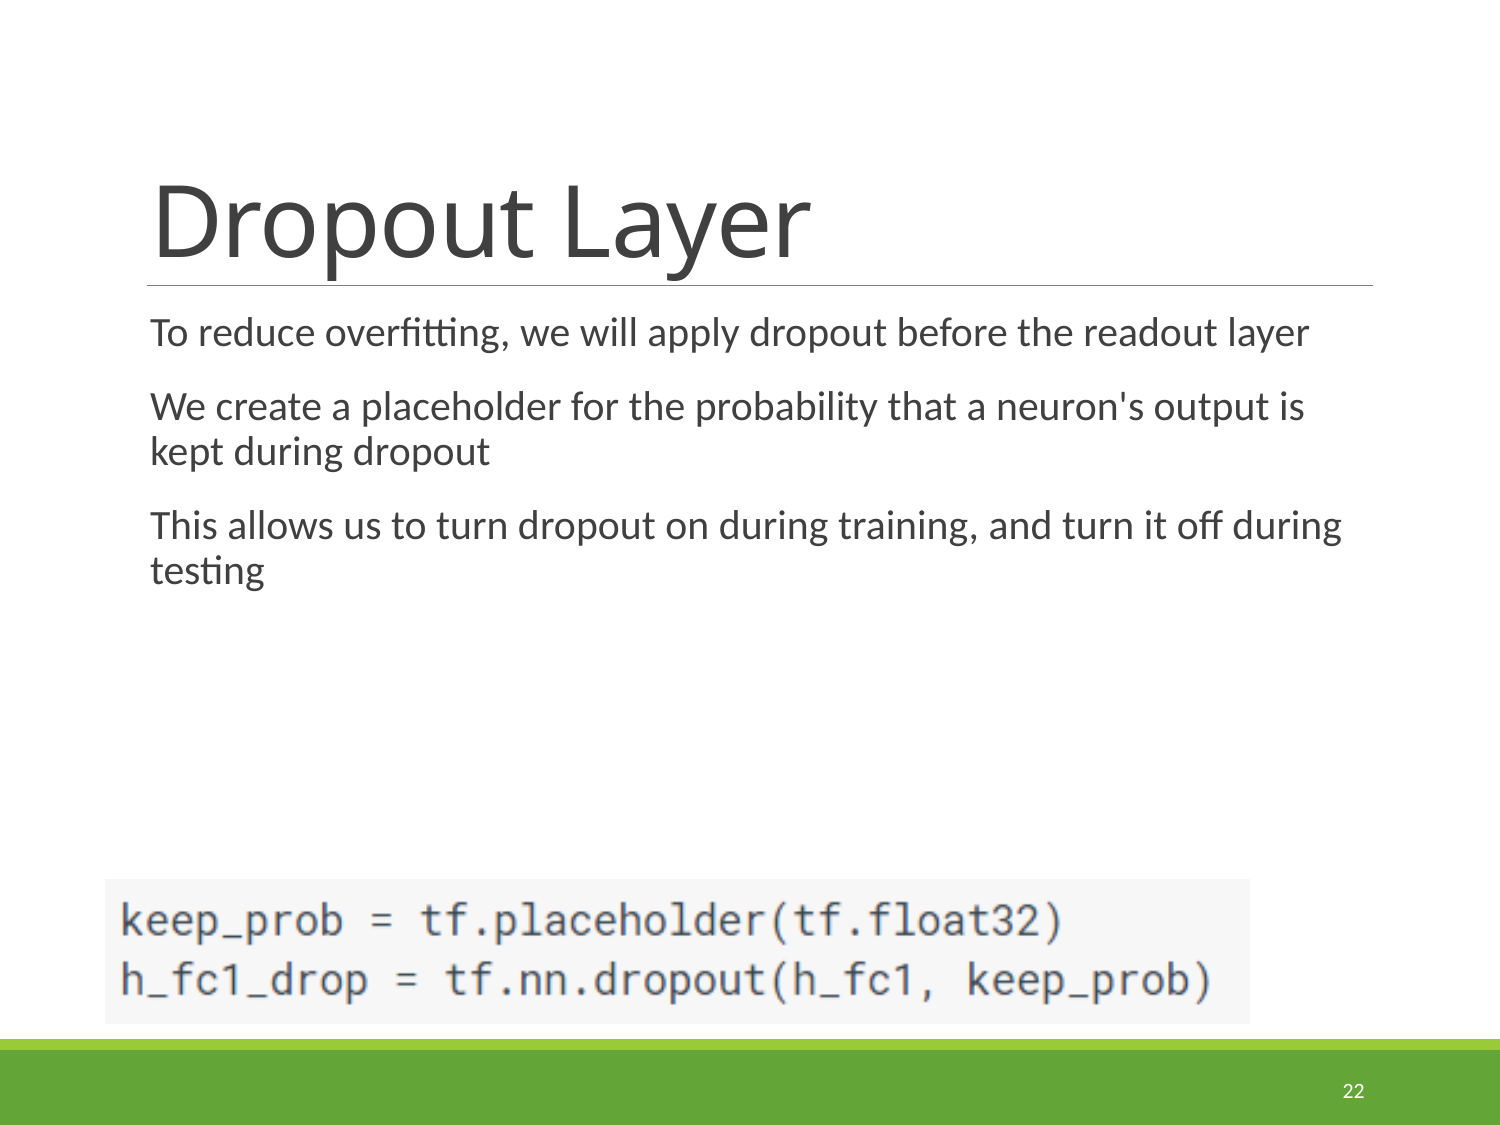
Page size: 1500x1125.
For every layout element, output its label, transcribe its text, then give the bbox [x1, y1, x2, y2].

title Dropout Layer [135, 47, 1373, 285]
list To reduce overfitting, we will apply dropout before the readout layer We create a placeholder for the probability that a neuron's output is kept during dropout This allows us to turn dropout on during training, and turn it off during testing [135, 302, 1373, 963]
slide_number 22 [1218, 1059, 1380, 1120]
picture [104, 878, 1251, 1025]
